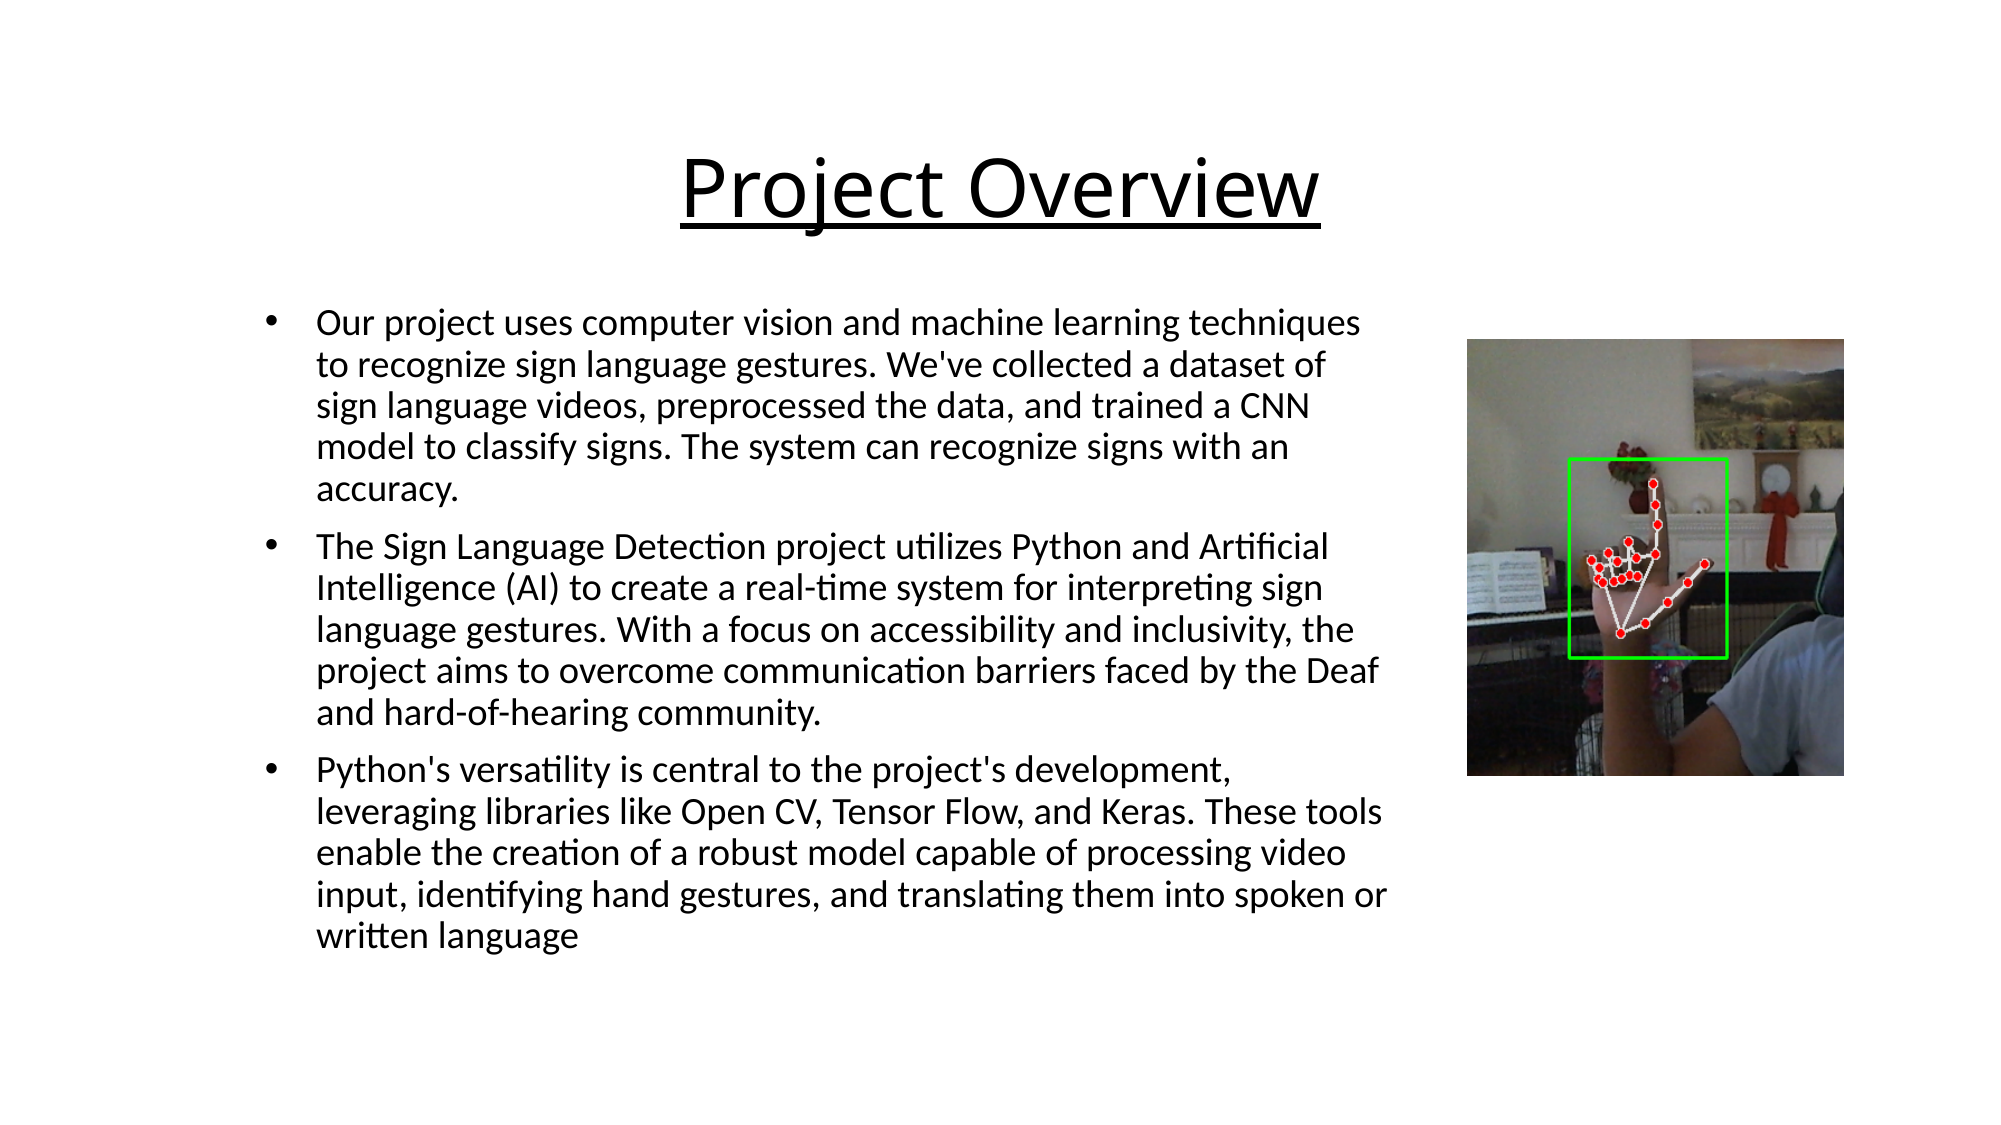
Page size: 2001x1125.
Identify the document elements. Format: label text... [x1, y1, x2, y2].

title Project Overview [249, 137, 1750, 340]
text_box [500, 418, 1467, 480]
picture [1467, 339, 1844, 776]
subtitle Our project uses computer vision and machine learning techniques to recognize sign language gestures. We've collected a dataset of sign language videos, preprocessed the data, and trained a CNN model to classify signs. The system can recognize signs with an accuracy. The Sign Language Detection project utilizes Python and Artificial Intelligence (AI) to create a real-time system for interpreting sign language gestures. With a focus on accessibility and inclusivity, the project aims to overcome communication barriers faced by the Deaf and hard-of-hearing community. Python's versatility is central to the project's development, leveraging libraries like Open CV, Tensor Flow, and Keras. These tools enable the creation of a robust model capable of processing video input, identifying hand gestures, and translating them into spoken or written language [249, 294, 1406, 971]
